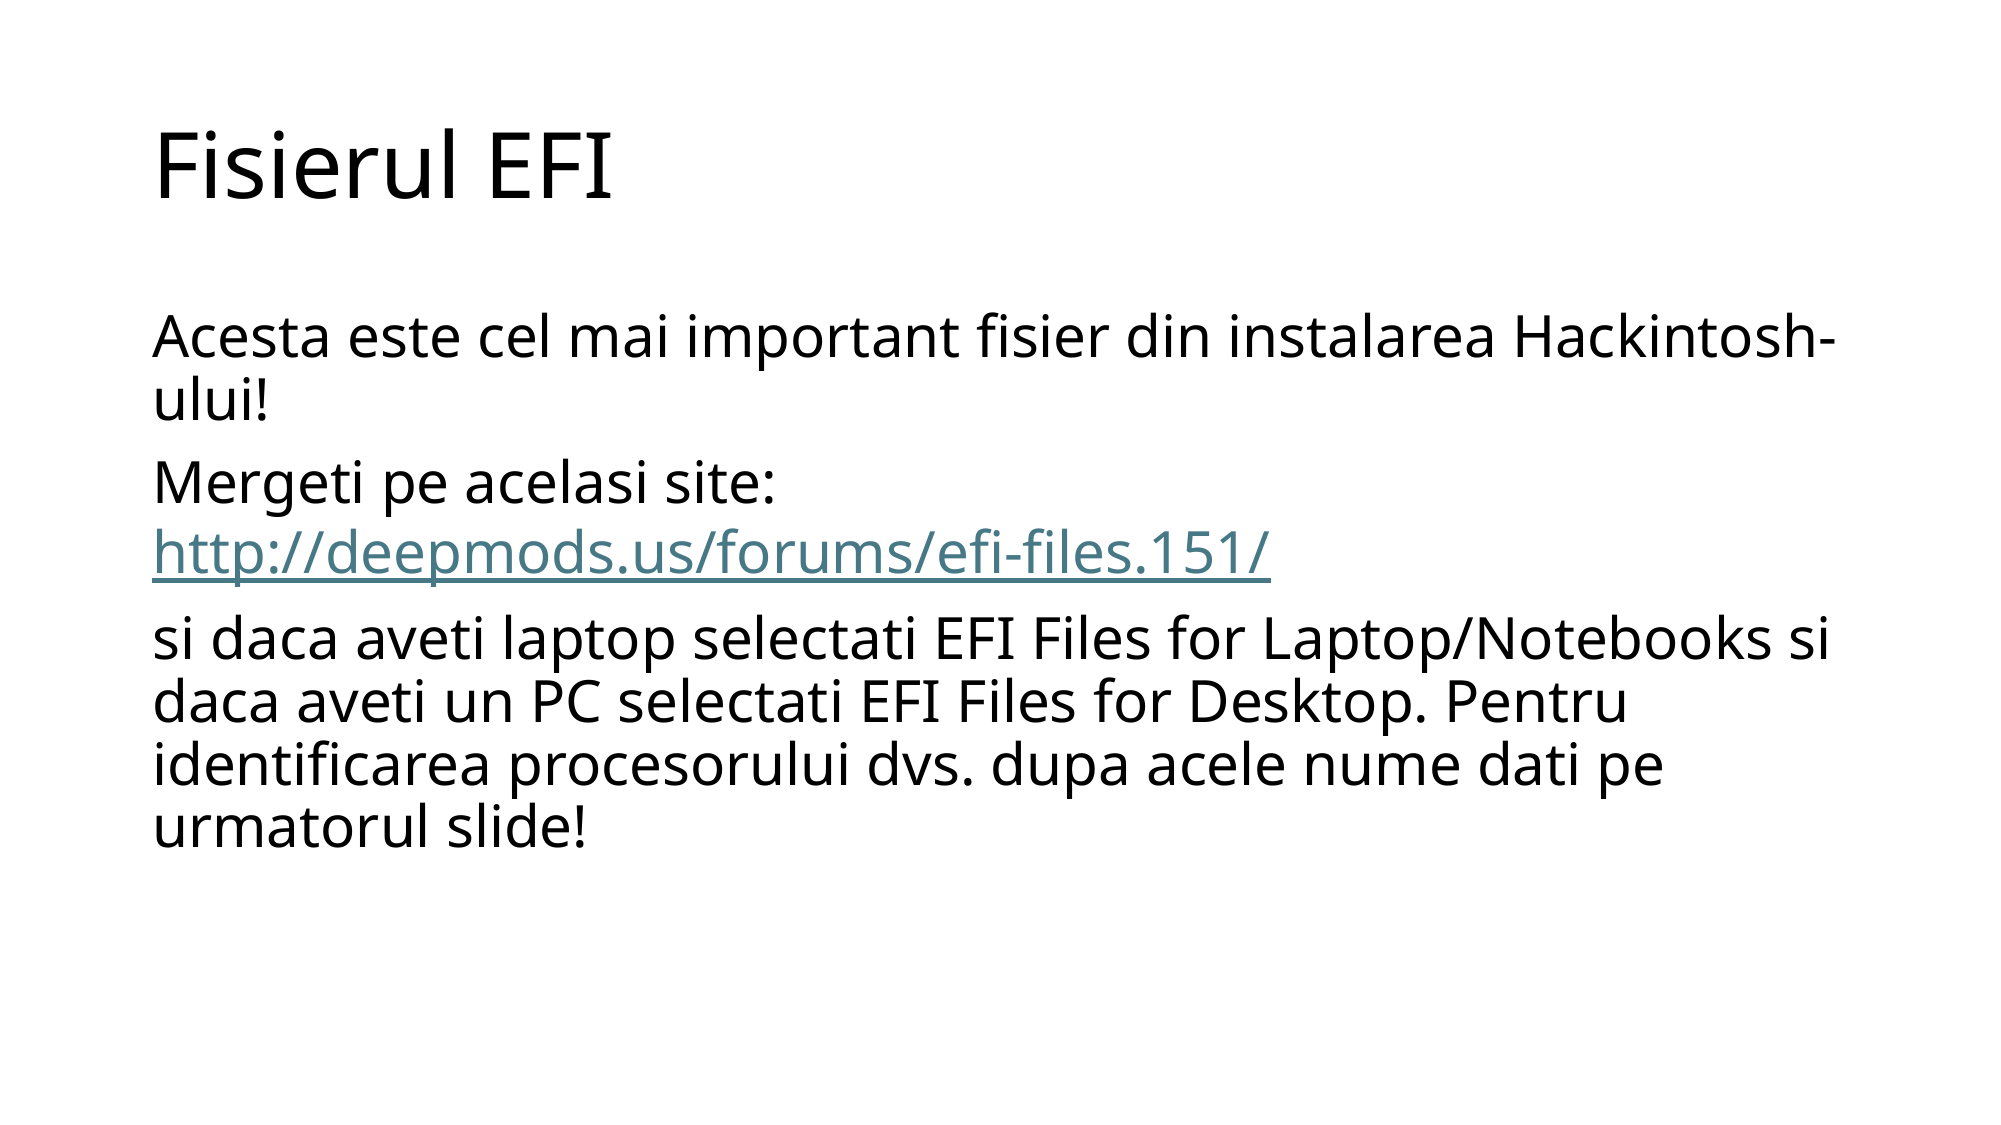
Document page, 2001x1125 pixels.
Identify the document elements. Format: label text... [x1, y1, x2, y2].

list Acesta este cel mai important fisier din instalarea Hackintosh-ului! Mergeti pe acelasi site: http://deepmods.us/forums/efi-files.151/ si daca aveti laptop selectati EFI Files for Laptop/Notebooks si daca aveti un PC selectati EFI Files for Desktop. Pentru identificarea procesorului dvs. dupa acele nume dati pe urmatorul slide! [137, 299, 1863, 1014]
title Fisierul EFI [137, 59, 1863, 278]
